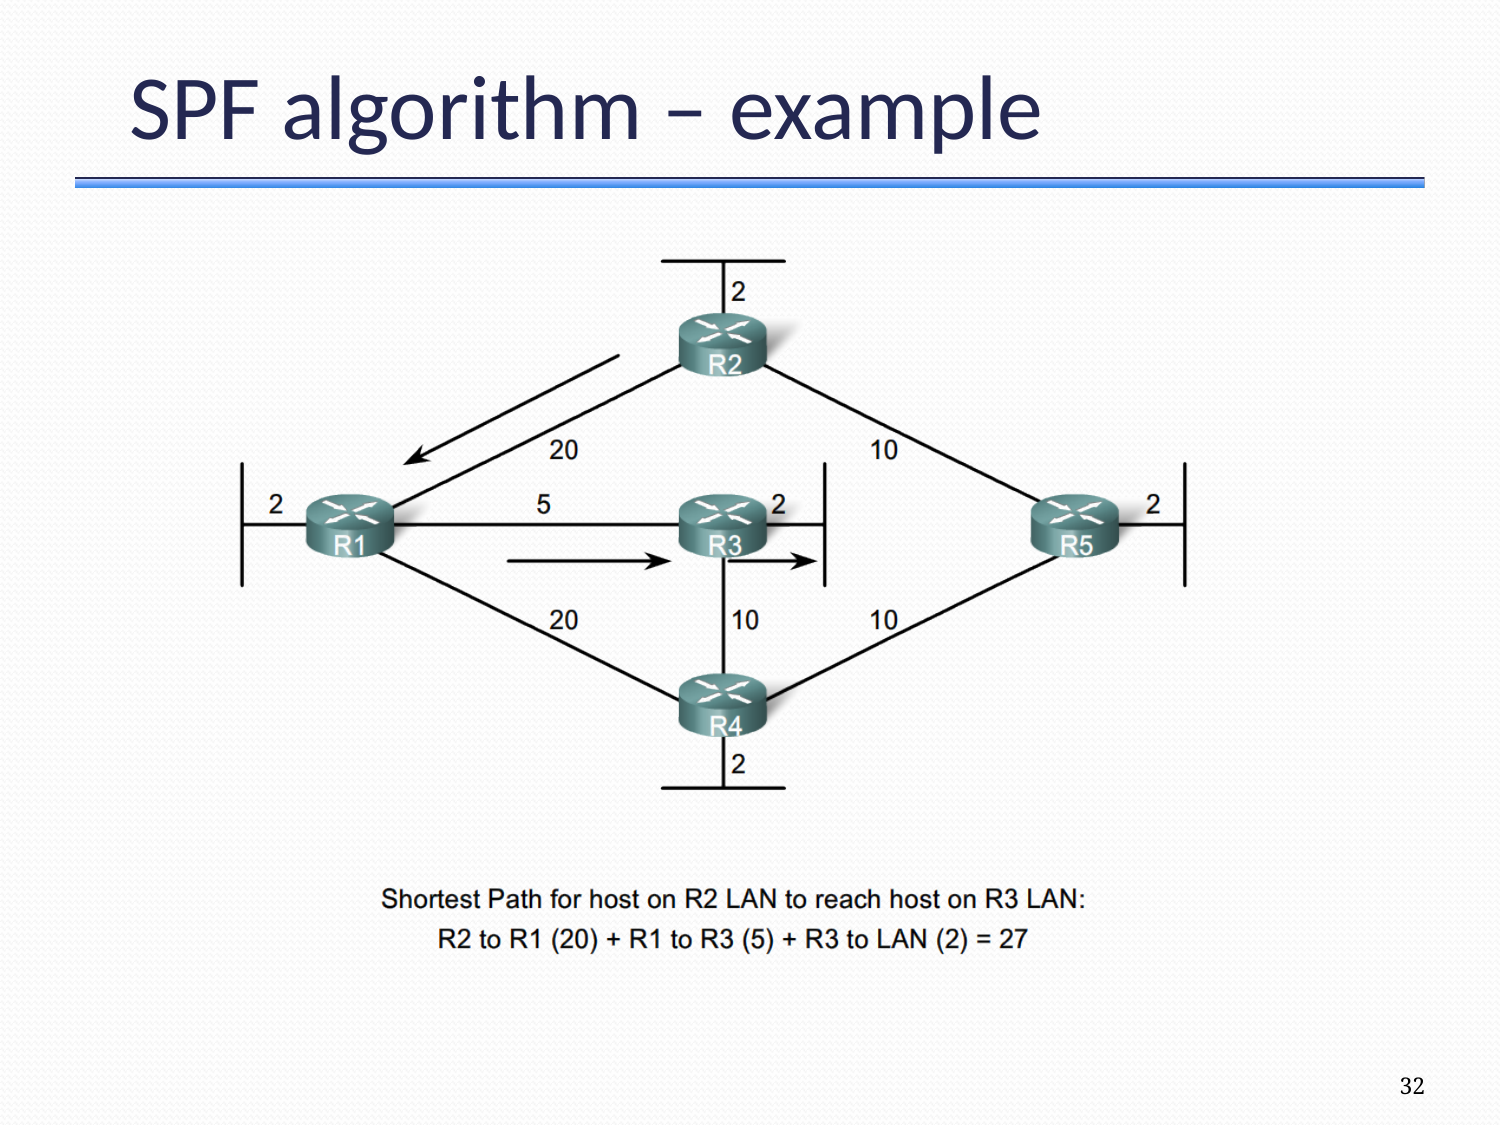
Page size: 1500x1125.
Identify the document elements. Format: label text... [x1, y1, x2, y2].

slide_number 32 [1299, 1042, 1425, 1103]
title SPF algorithm – example [129, 0, 1423, 158]
picture [158, 196, 1249, 971]
picture [75, 177, 1425, 188]
